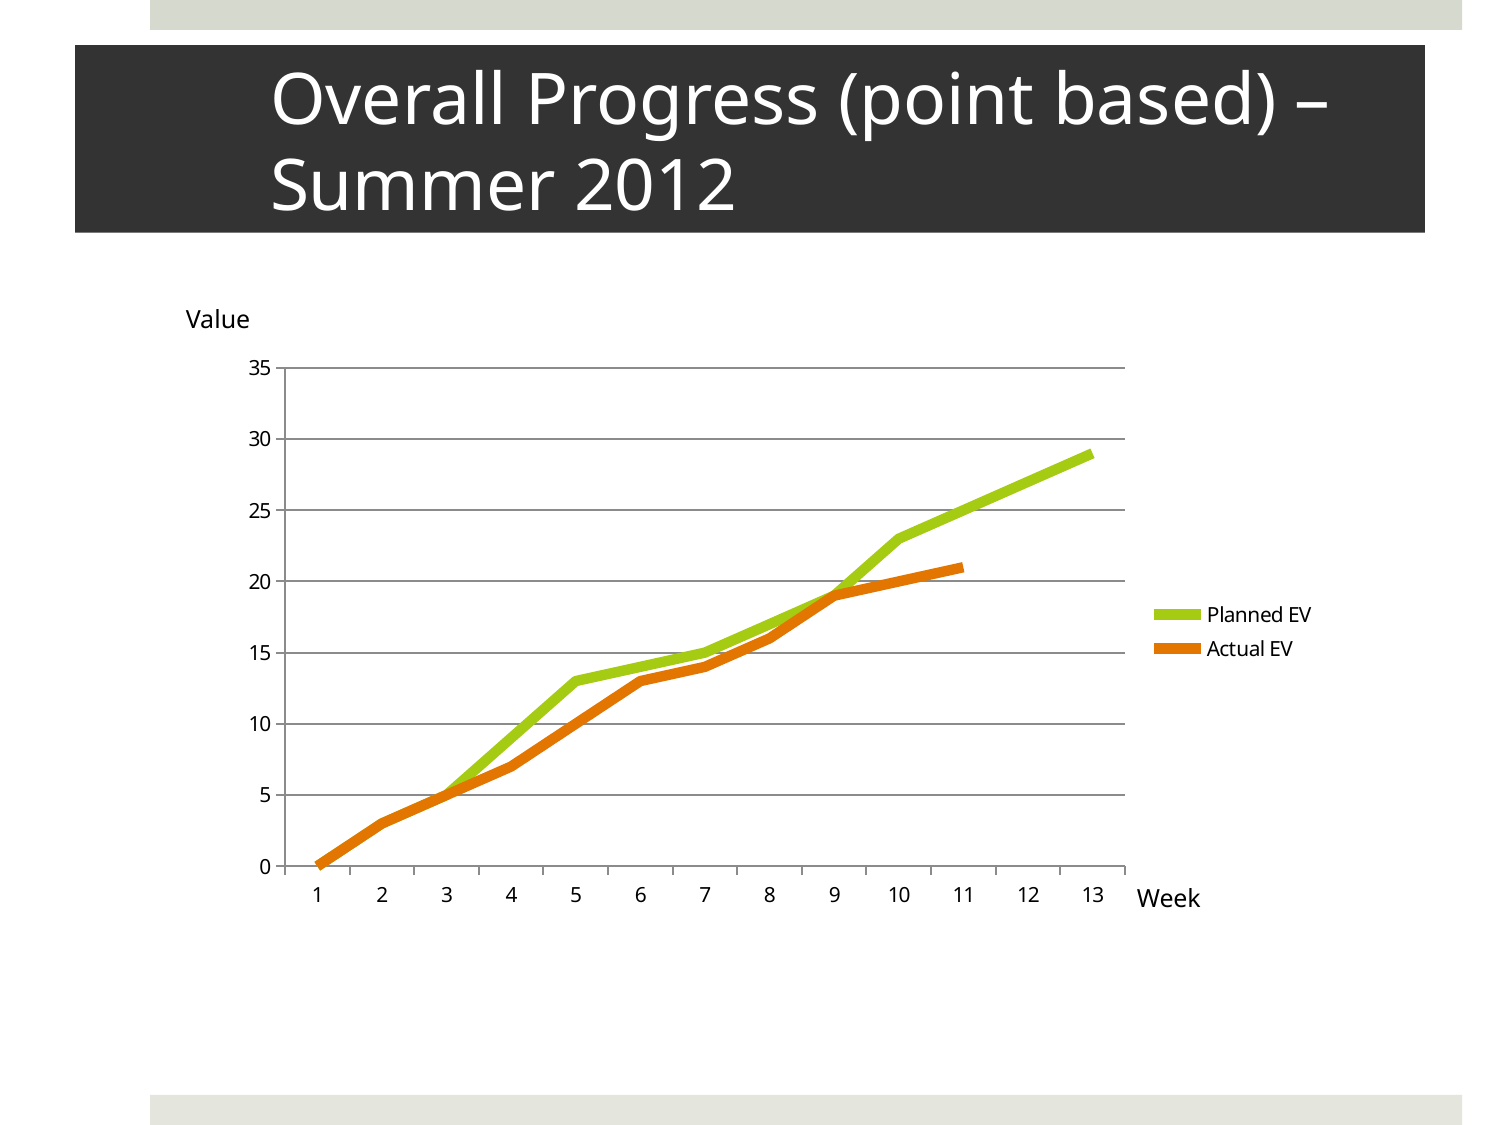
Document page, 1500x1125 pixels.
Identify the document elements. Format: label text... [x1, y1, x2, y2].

text_box Value [171, 296, 266, 342]
title Overall Progress (point based) – Summer 2012 [75, 45, 1425, 233]
chart [225, 341, 1332, 922]
